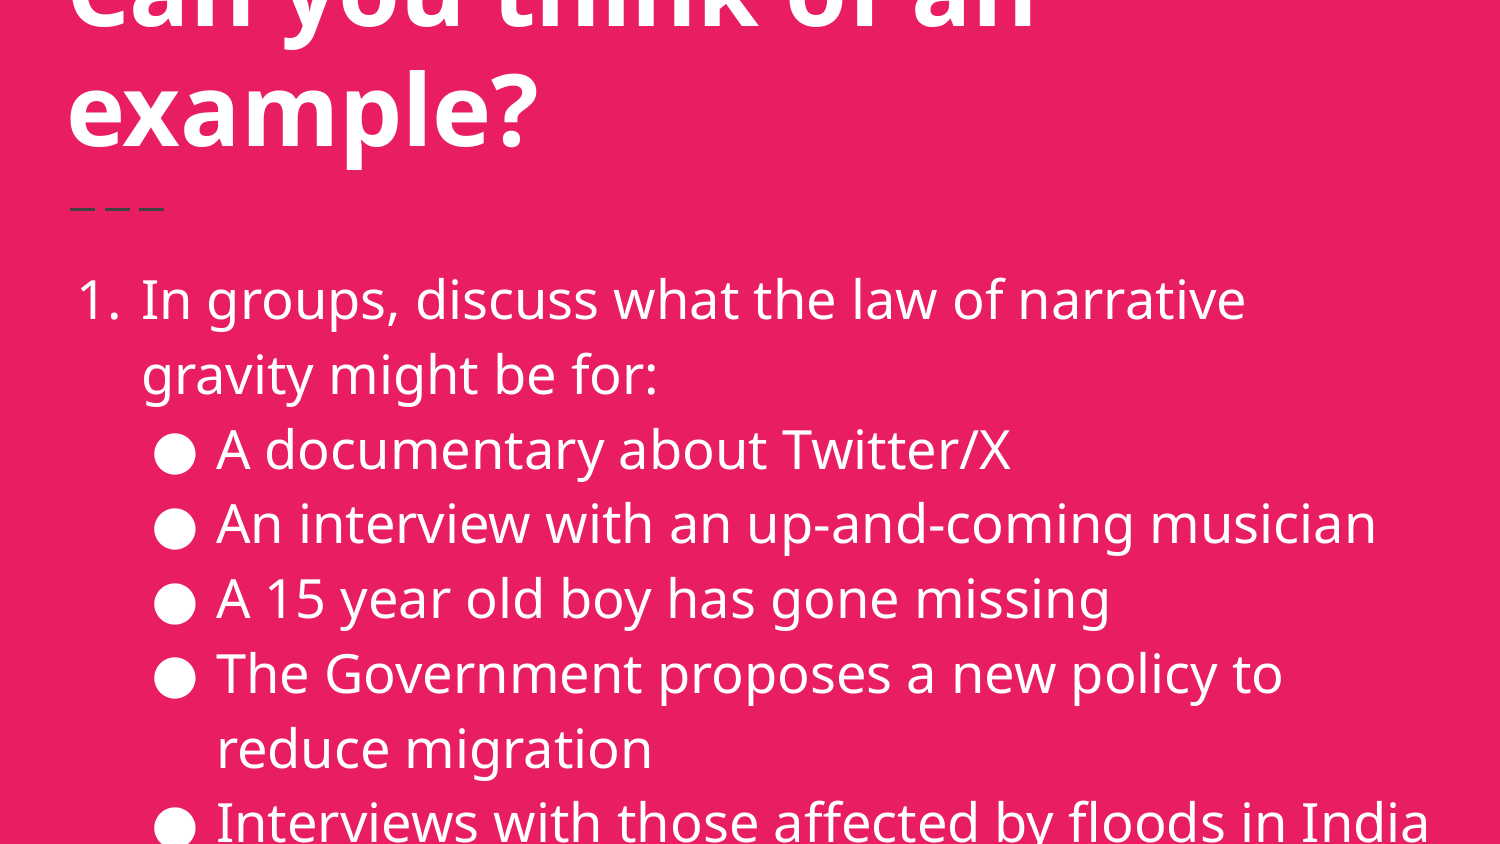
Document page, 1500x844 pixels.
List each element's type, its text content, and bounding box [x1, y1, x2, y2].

title Can you think of an example? [51, 61, 1449, 182]
text_box [1012, 781, 1500, 844]
list In groups, discuss what the law of narrative gravity might be for: A documentary about Twitter/X An interview with an up-and-coming musician A 15 year old boy has gone missing The Government proposes a new policy to reduce migration Interviews with those affected by floods in India [51, 240, 1449, 750]
